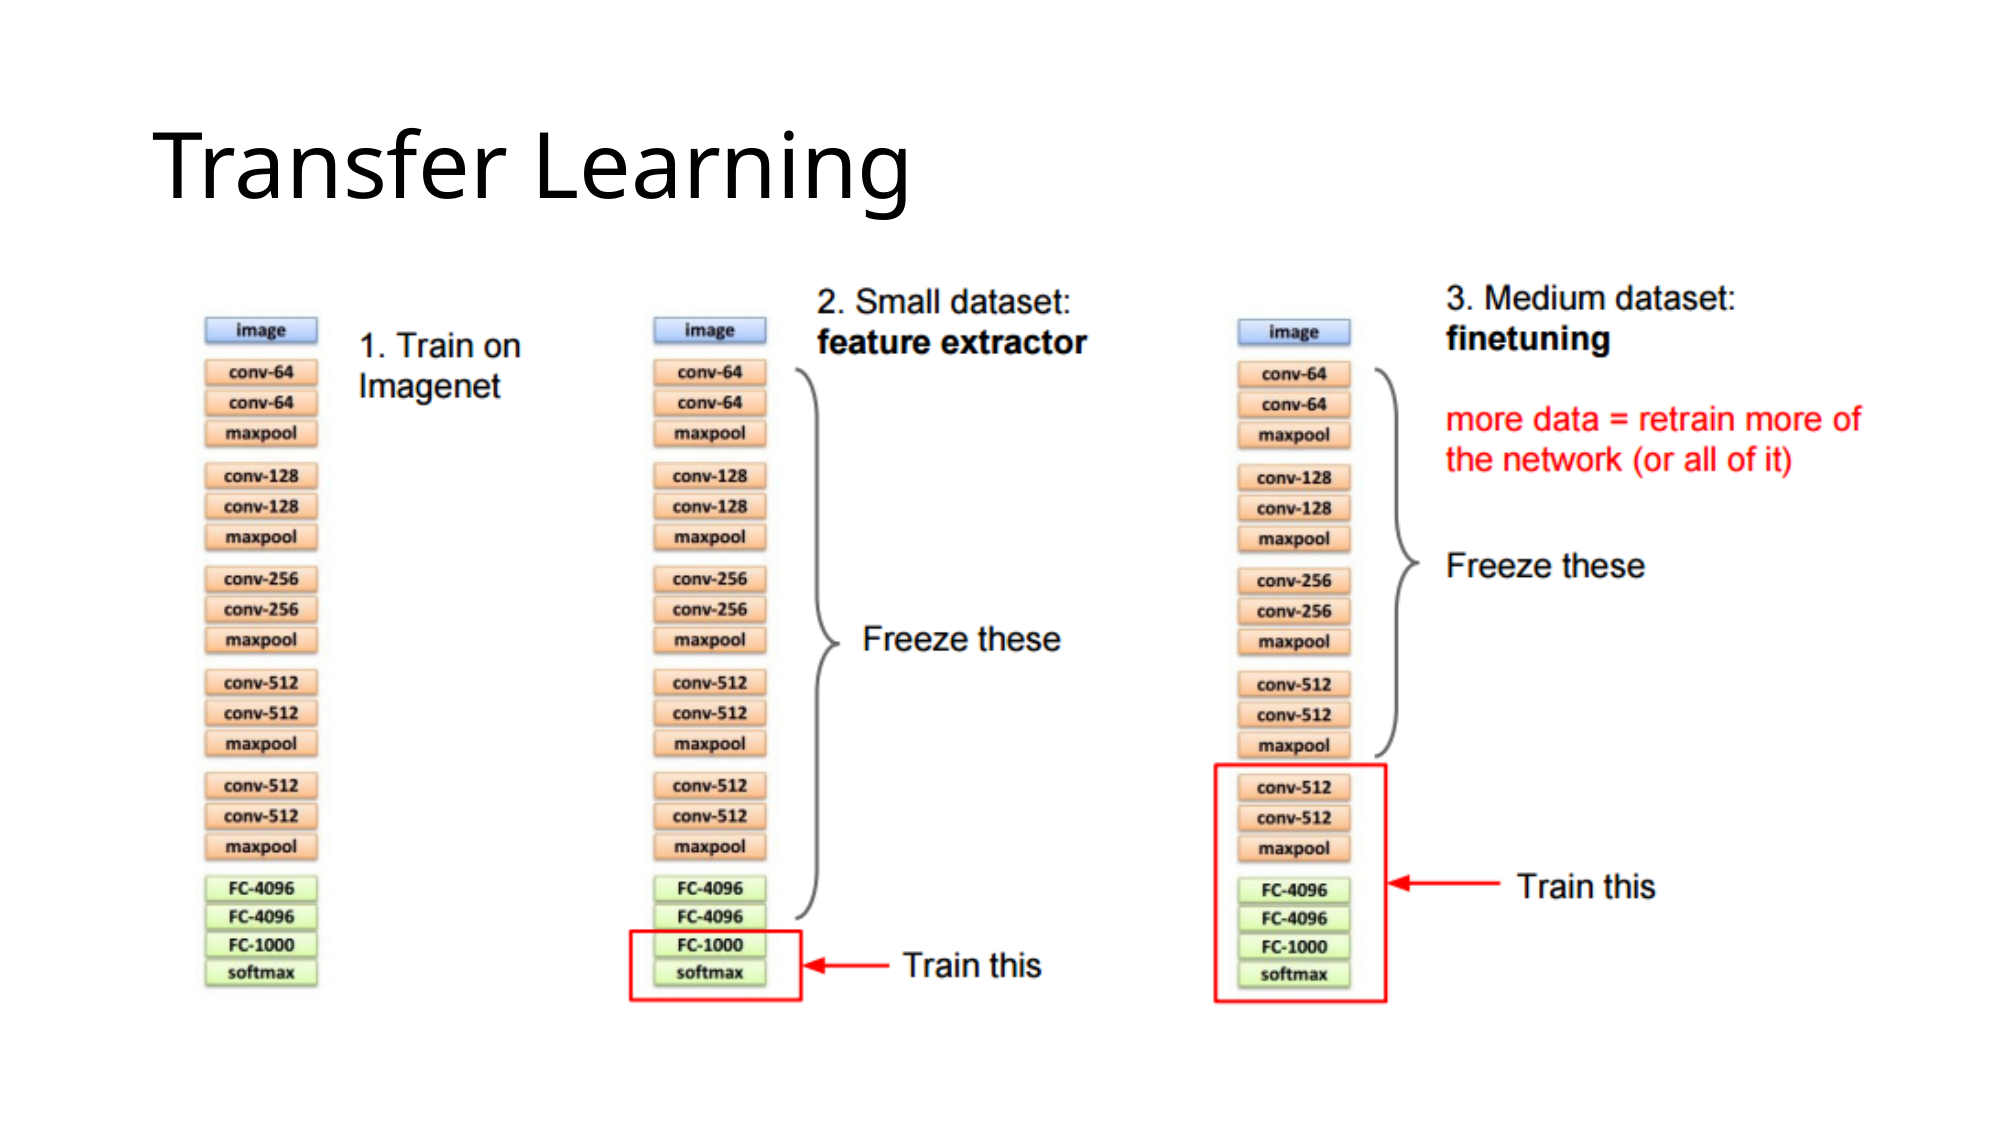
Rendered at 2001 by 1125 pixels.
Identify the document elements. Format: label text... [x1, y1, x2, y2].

title Transfer Learning [137, 59, 1863, 278]
picture [179, 277, 1875, 1016]
